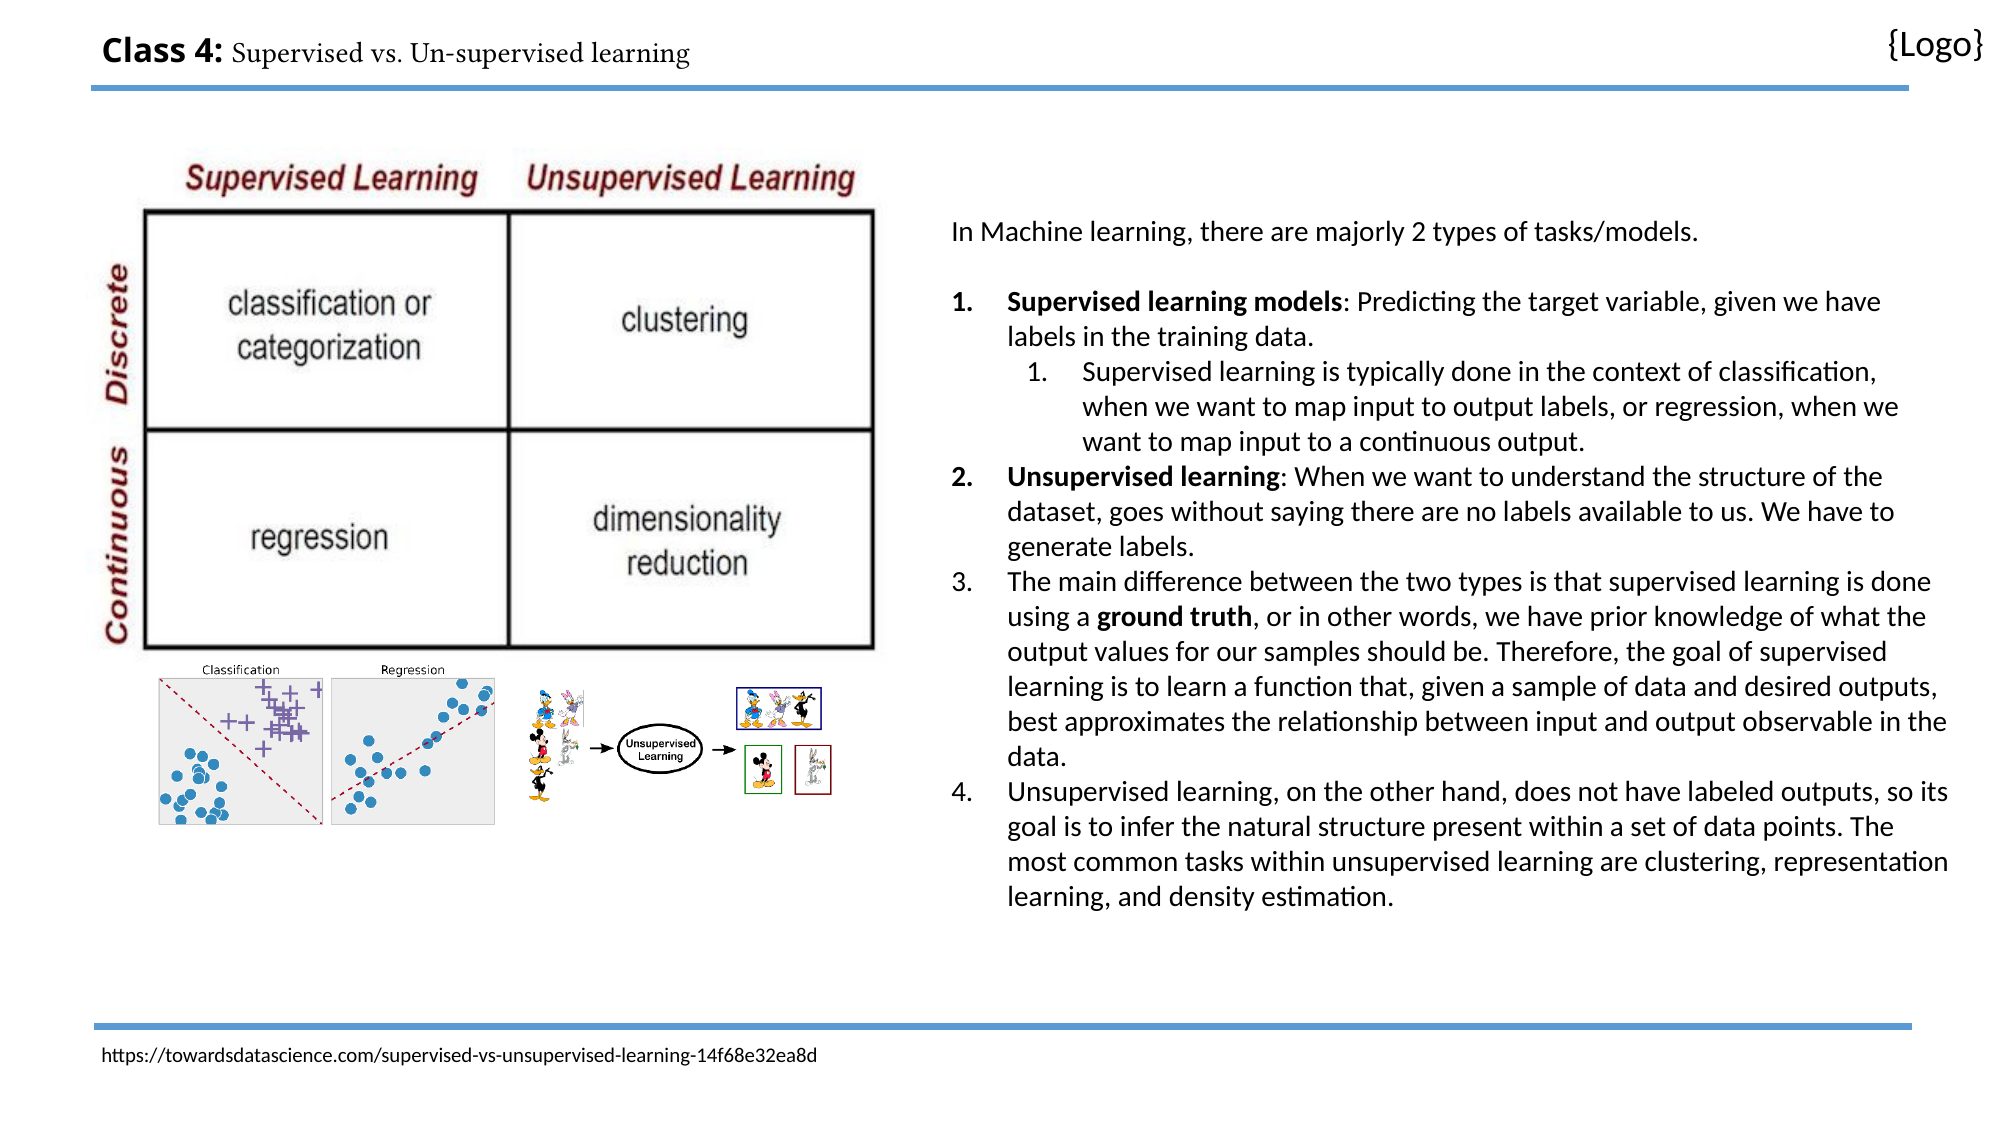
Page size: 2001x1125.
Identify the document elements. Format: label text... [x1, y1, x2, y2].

text_box In Machine learning, there are majorly 2 types of tasks/models. Supervised learning models: Predicting the target variable, given we have labels in the training data. Supervised learning is typically done in the context of classification, when we want to map input to output labels, or regression, when we want to map input to a continuous output. Unsupervised learning: When we want to understand the structure of the dataset, goes without saying there are no labels available to us. We have to generate labels. The main difference between the two types is that supervised learning is done using a ground truth, or in other words, we have prior knowledge of what the output values for our samples should be. Therefore, the goal of supervised learning is to learn a function that, given a sample of data and desired outputs, best approximates the relationship between input and output observable in the data. Unsupervised learning, on the other hand, does not have labeled outputs, so its goal is to infer the natural structure present within a set of data points. The most common tasks within unsupervised learning are clustering, representation learning, and density estimation. [936, 205, 1965, 920]
text_box https://towardsdatascience.com/supervised-vs-unsupervised-learning-14f68e32ea8d [86, 1033, 1087, 1074]
title Class 4: Supervised vs. Un-supervised learning [86, 14, 1812, 89]
picture [86, 123, 892, 833]
picture [513, 680, 840, 809]
